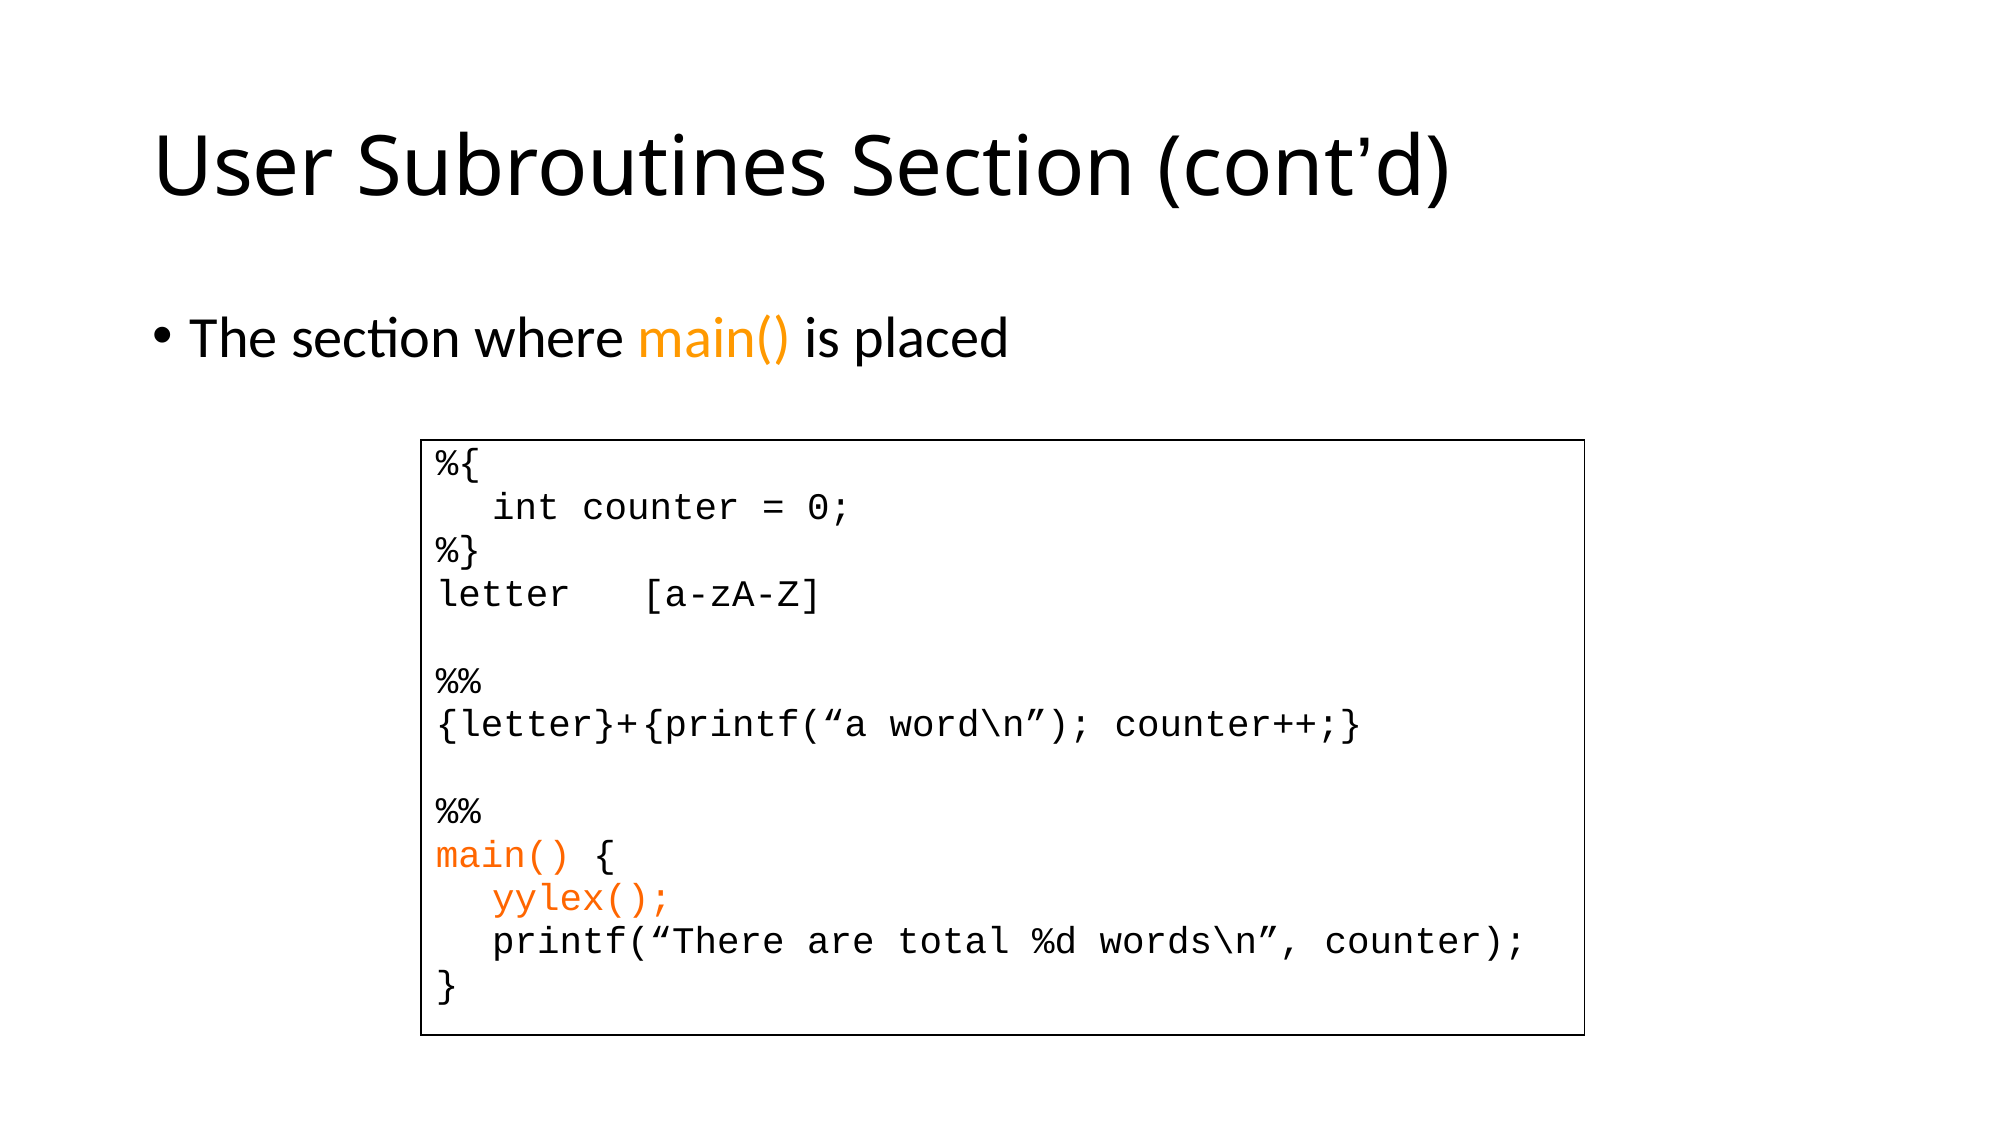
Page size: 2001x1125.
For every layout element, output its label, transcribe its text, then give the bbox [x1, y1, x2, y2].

list The section where main() is placed [137, 299, 1863, 1014]
text_box %{ int counter = 0; %} letter [a-zA-Z] %% {letter}+ {printf(“a word\n”); counter++;} %% main() { yylex(); printf(“There are total %d words\n”, counter); } [421, 439, 1585, 1035]
title User Subroutines Section (cont’d) [137, 59, 1863, 278]
